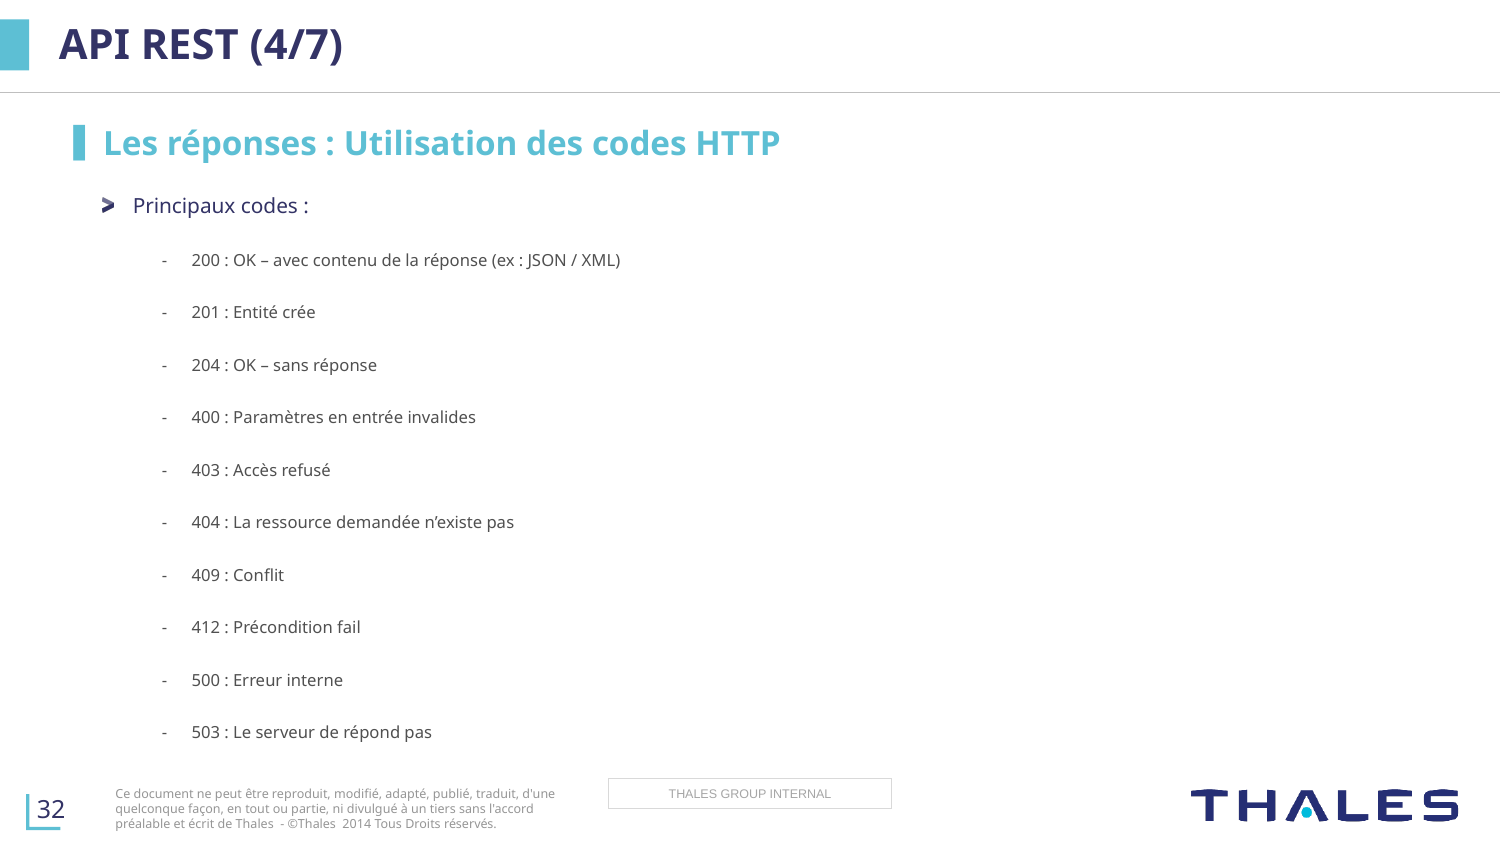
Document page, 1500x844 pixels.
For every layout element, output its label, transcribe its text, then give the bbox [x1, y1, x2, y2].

title API REST (4/7) [43, 0, 1467, 93]
picture [1183, 778, 1467, 833]
picture [102, 197, 114, 213]
list Les réponses : Utilisation des codes HTTP Principaux codes : 200 : OK – avec contenu de la réponse (ex : JSON / XML) 201 : Entité crée 204 : OK – sans réponse 400 : Paramètres en entrée invalides 403 : Accès refusé 404 : La ressource demandée n’existe pas 409 : Conflit 412 : Précondition fail 500 : Erreur interne 503 : Le serveur de répond pas [29, 114, 1467, 760]
